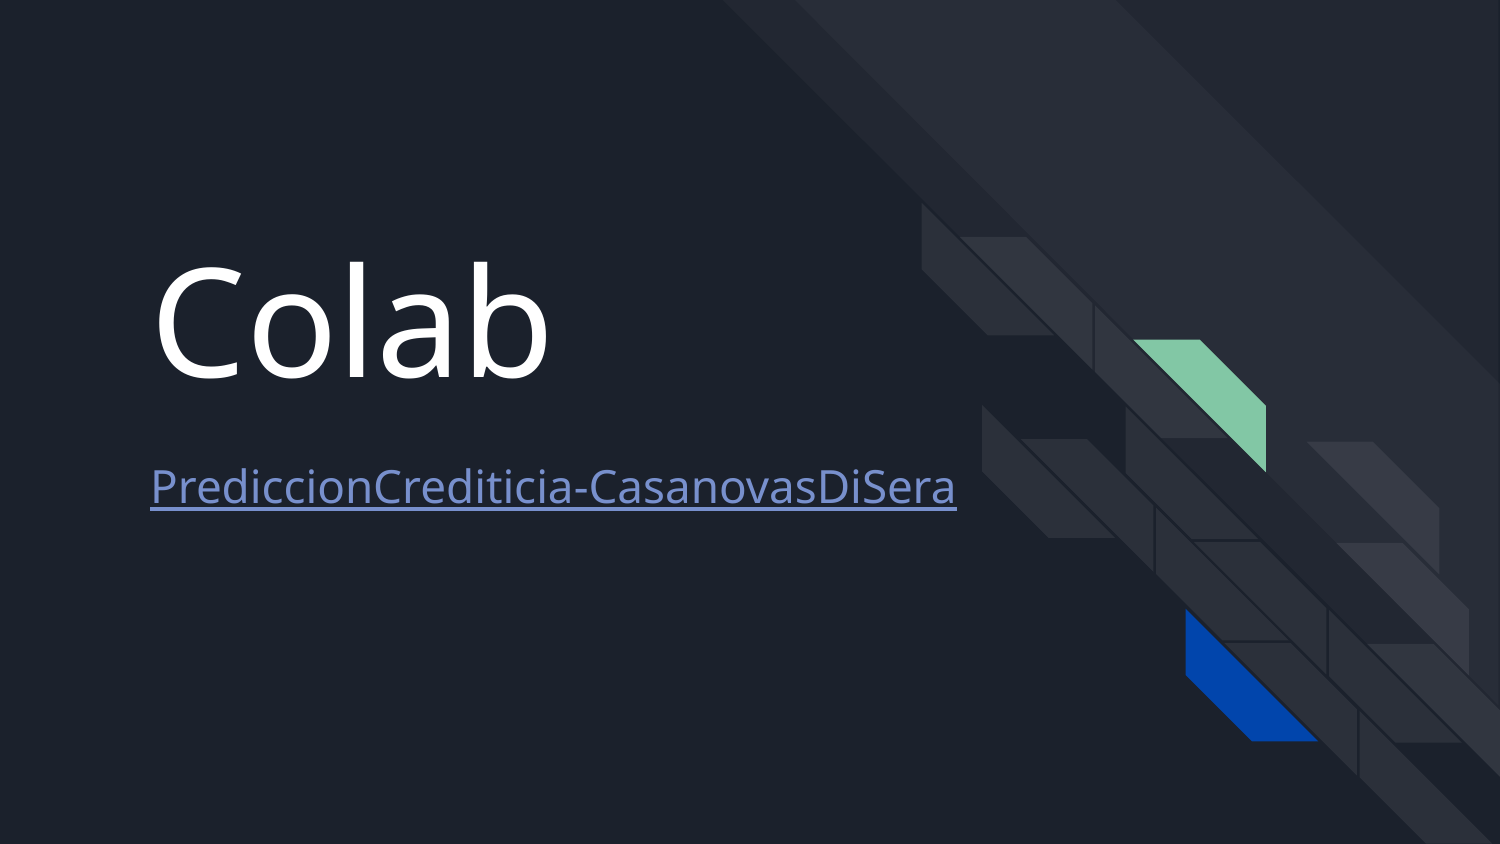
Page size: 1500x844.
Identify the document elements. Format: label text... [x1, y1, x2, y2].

title Colab [135, 210, 919, 425]
list PrediccionCrediticia-CasanovasDiSera [135, 433, 1186, 783]
